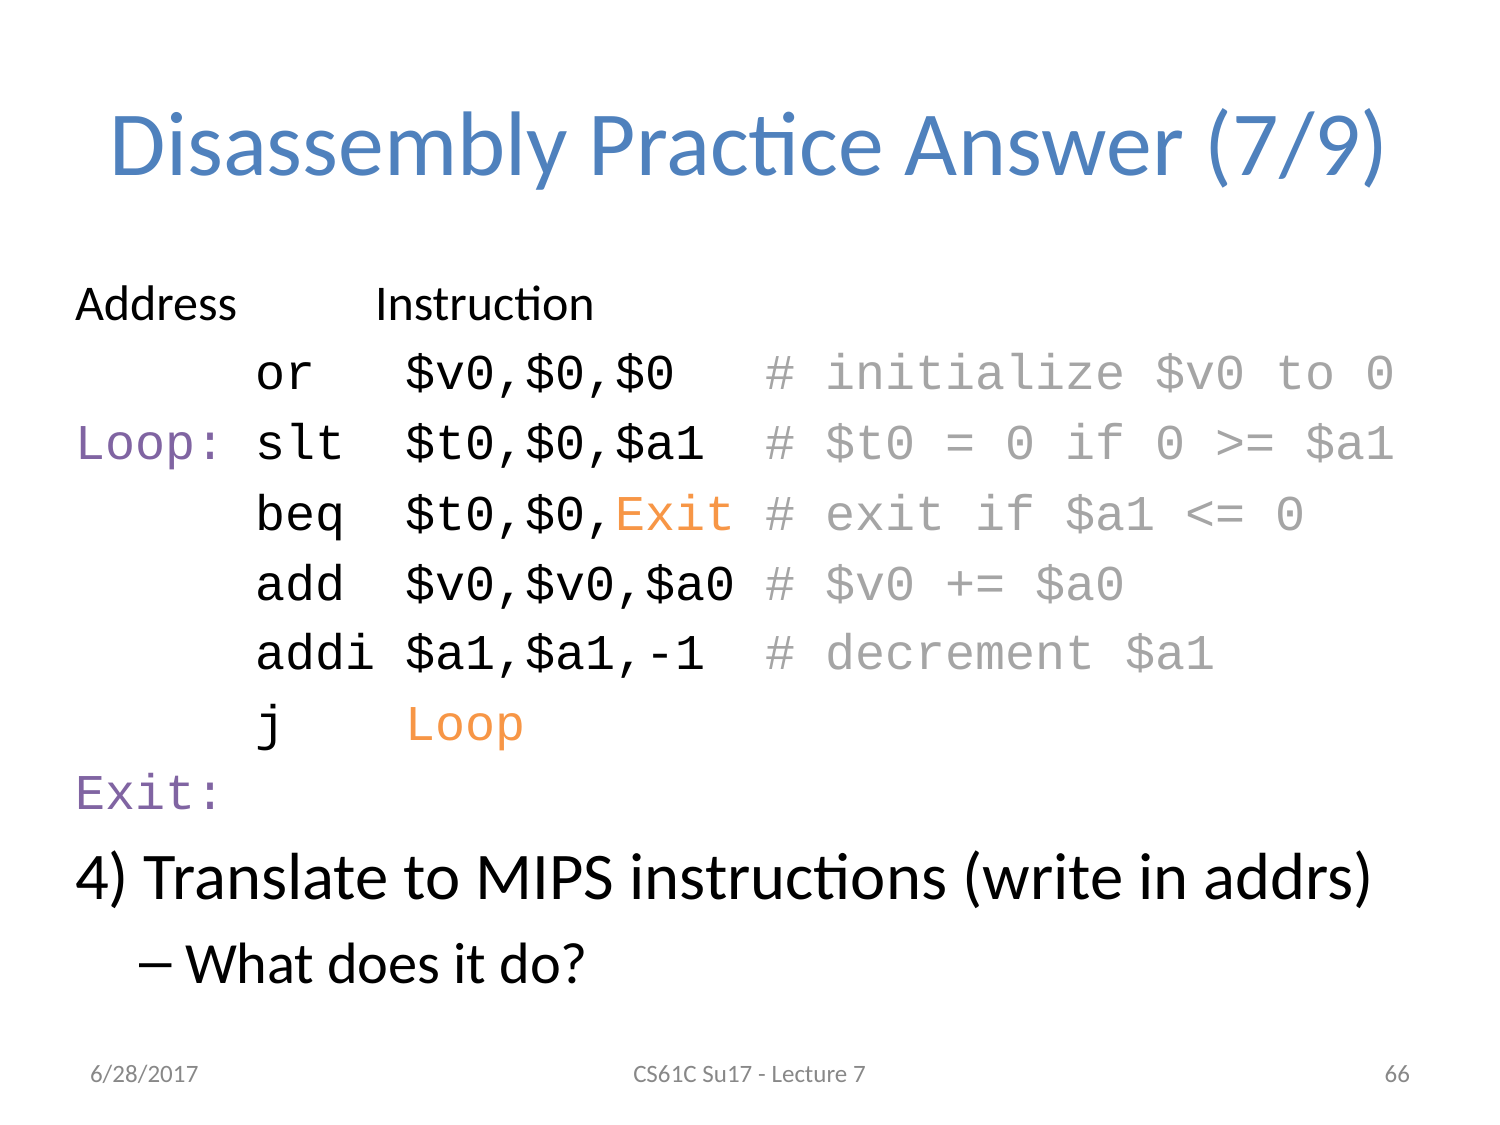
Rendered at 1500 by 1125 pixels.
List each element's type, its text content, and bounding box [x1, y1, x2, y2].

footer CS61C Su17 - Lecture 7 [512, 1042, 988, 1103]
list Address Instruction or $v0,$0,$0 # initialize $v0 to 0 Loop: slt $t0,$0,$a1 # $t0 = 0 if 0 >= $a1 beq $t0,$0,Exit # exit if $a1 <= 0 add $v0,$v0,$a0 # $v0 += $a0 addi $a1,$a1,-1 # decrement $a1 j Loop Exit: 4) Translate to MIPS instructions (write in addrs) What does it do? [60, 262, 1440, 1073]
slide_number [75, 1042, 425, 1103]
title Disassembly Practice Answer (7/9) [75, 45, 1425, 233]
slide_number ‹#› [1074, 1042, 1425, 1103]
